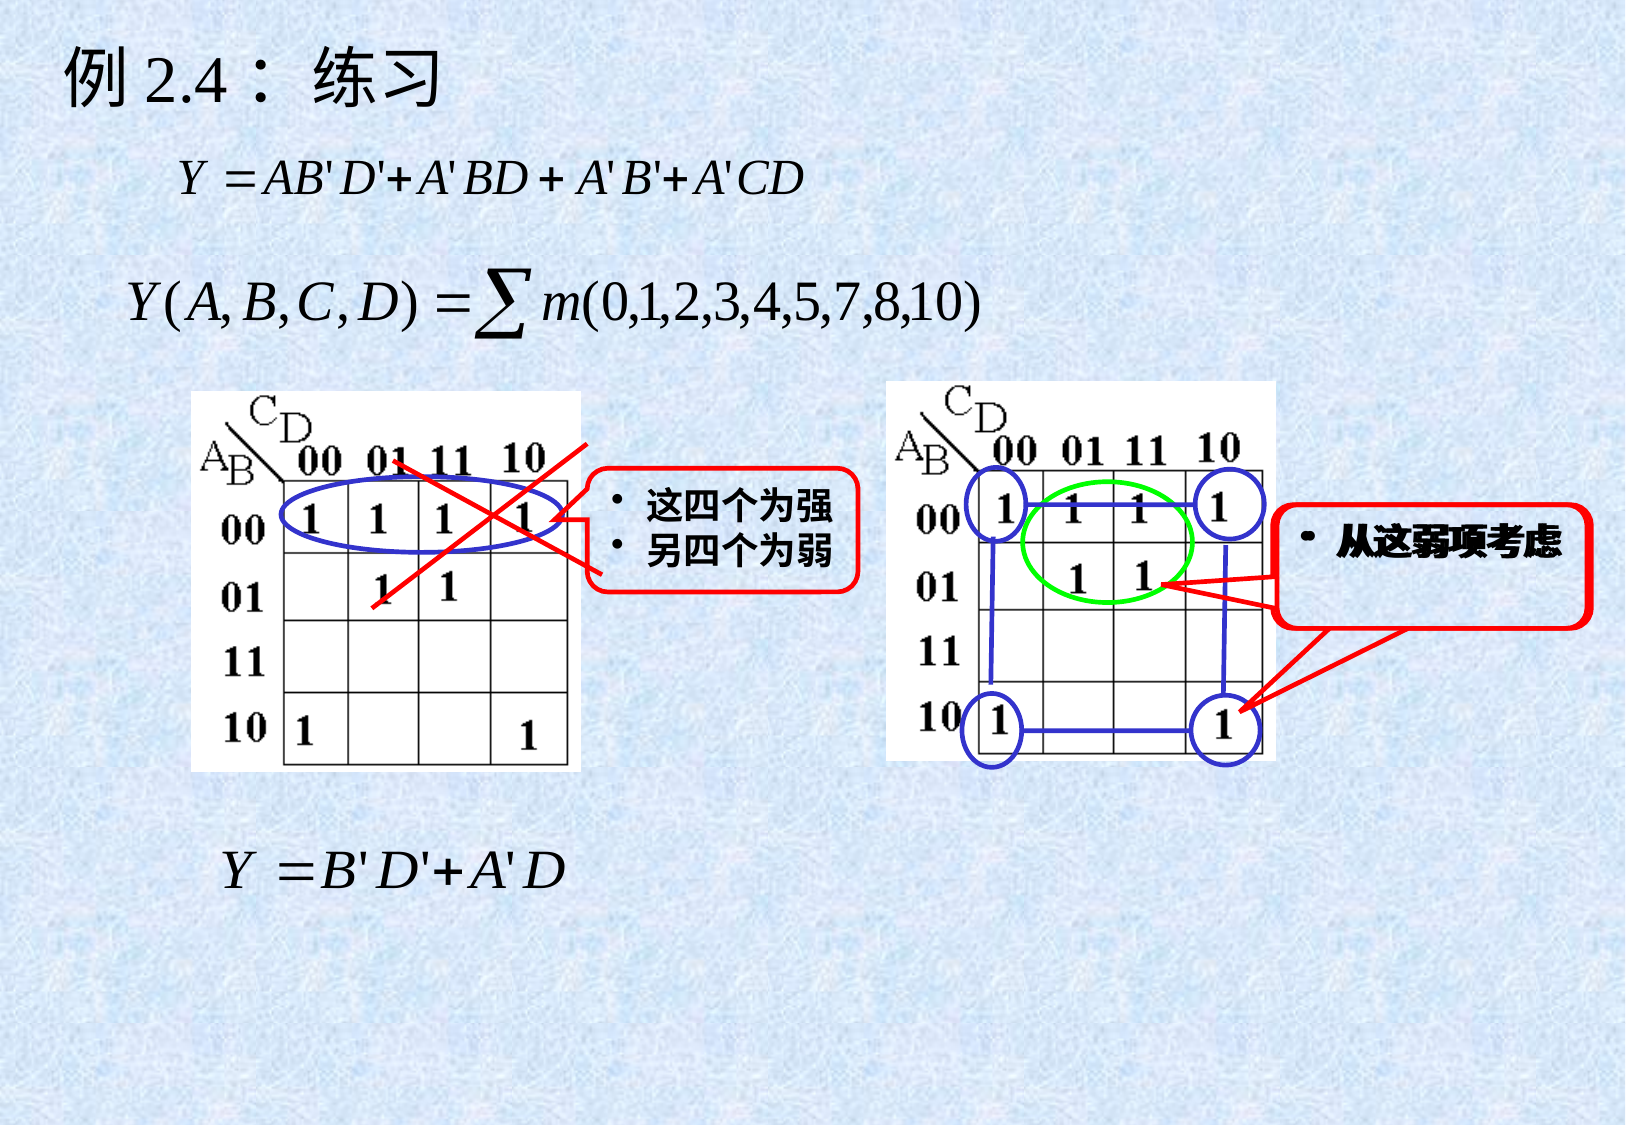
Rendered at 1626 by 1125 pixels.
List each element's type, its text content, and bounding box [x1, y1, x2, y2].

picture [0, 0, 1626, 1125]
text_box 这四个为强 另四个为弱 [607, 468, 859, 592]
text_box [1272, 504, 1592, 629]
text_box 例2.4：练习 [47, 28, 460, 124]
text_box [214, 837, 577, 898]
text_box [371, 443, 603, 609]
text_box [120, 258, 987, 351]
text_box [172, 148, 816, 208]
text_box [961, 467, 1265, 768]
